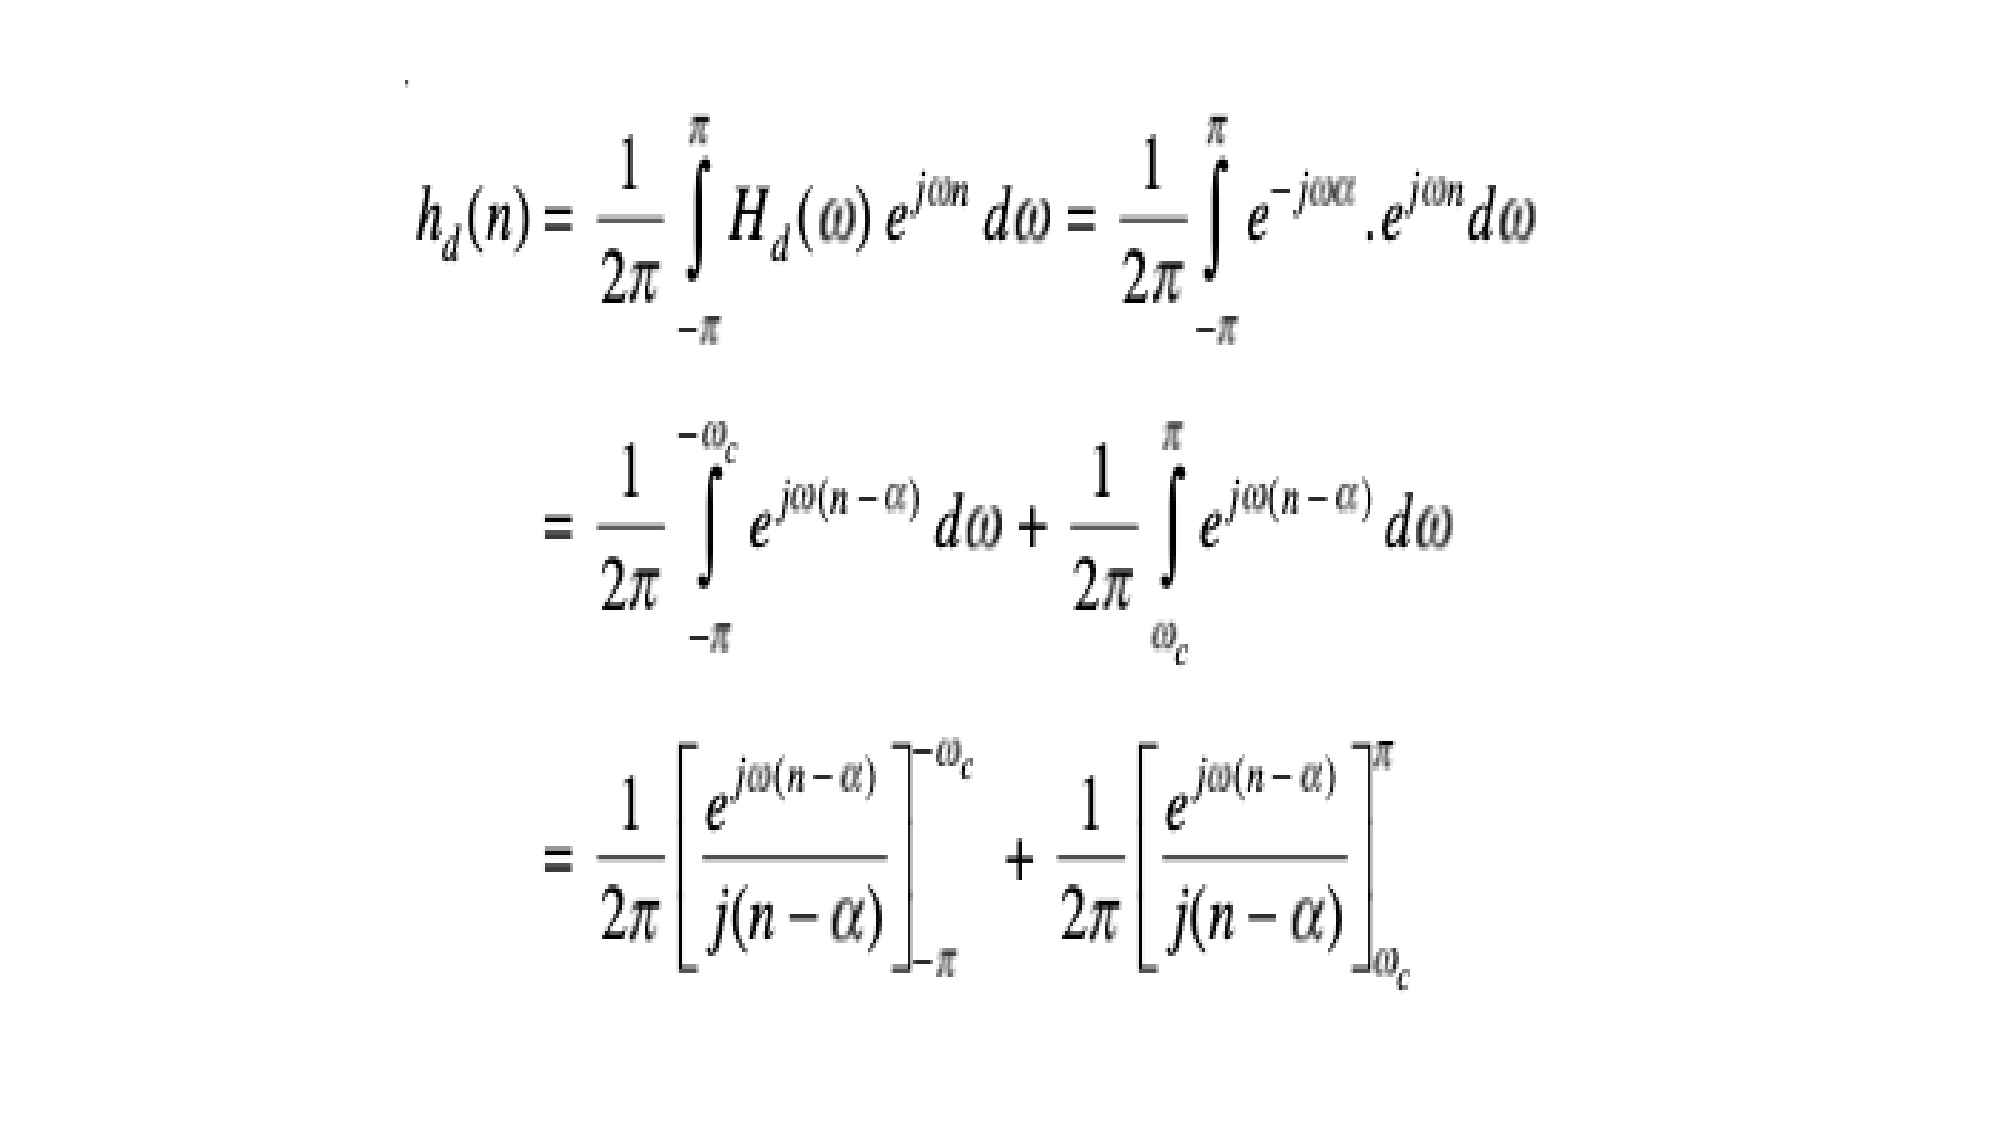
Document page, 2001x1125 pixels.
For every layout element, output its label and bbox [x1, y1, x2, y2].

list [48, 59, 1931, 1066]
